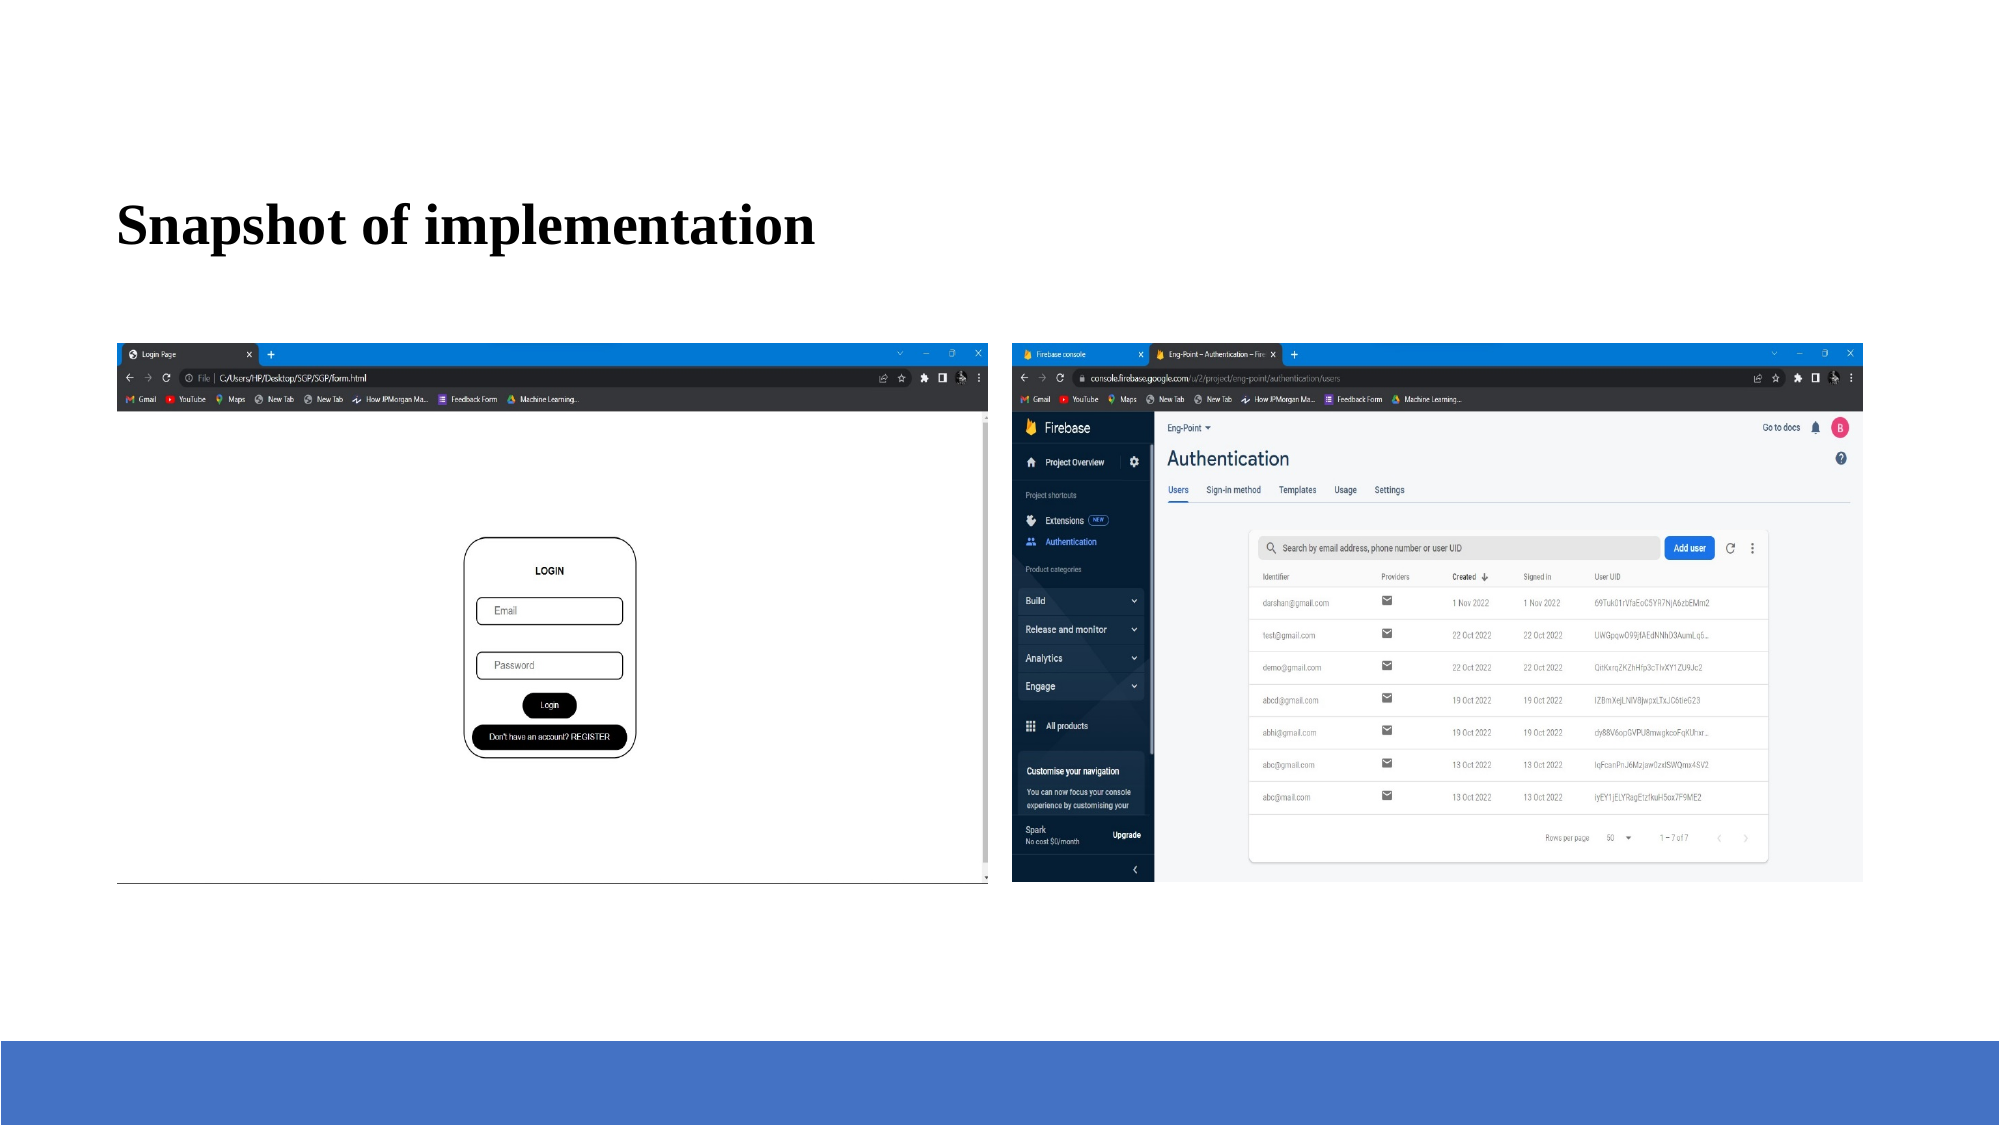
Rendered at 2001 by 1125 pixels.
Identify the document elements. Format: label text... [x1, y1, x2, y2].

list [117, 343, 988, 884]
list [1012, 343, 1863, 882]
text_box Snapshot of implementation [101, 178, 1863, 264]
text_box [0, 1039, 2000, 1125]
